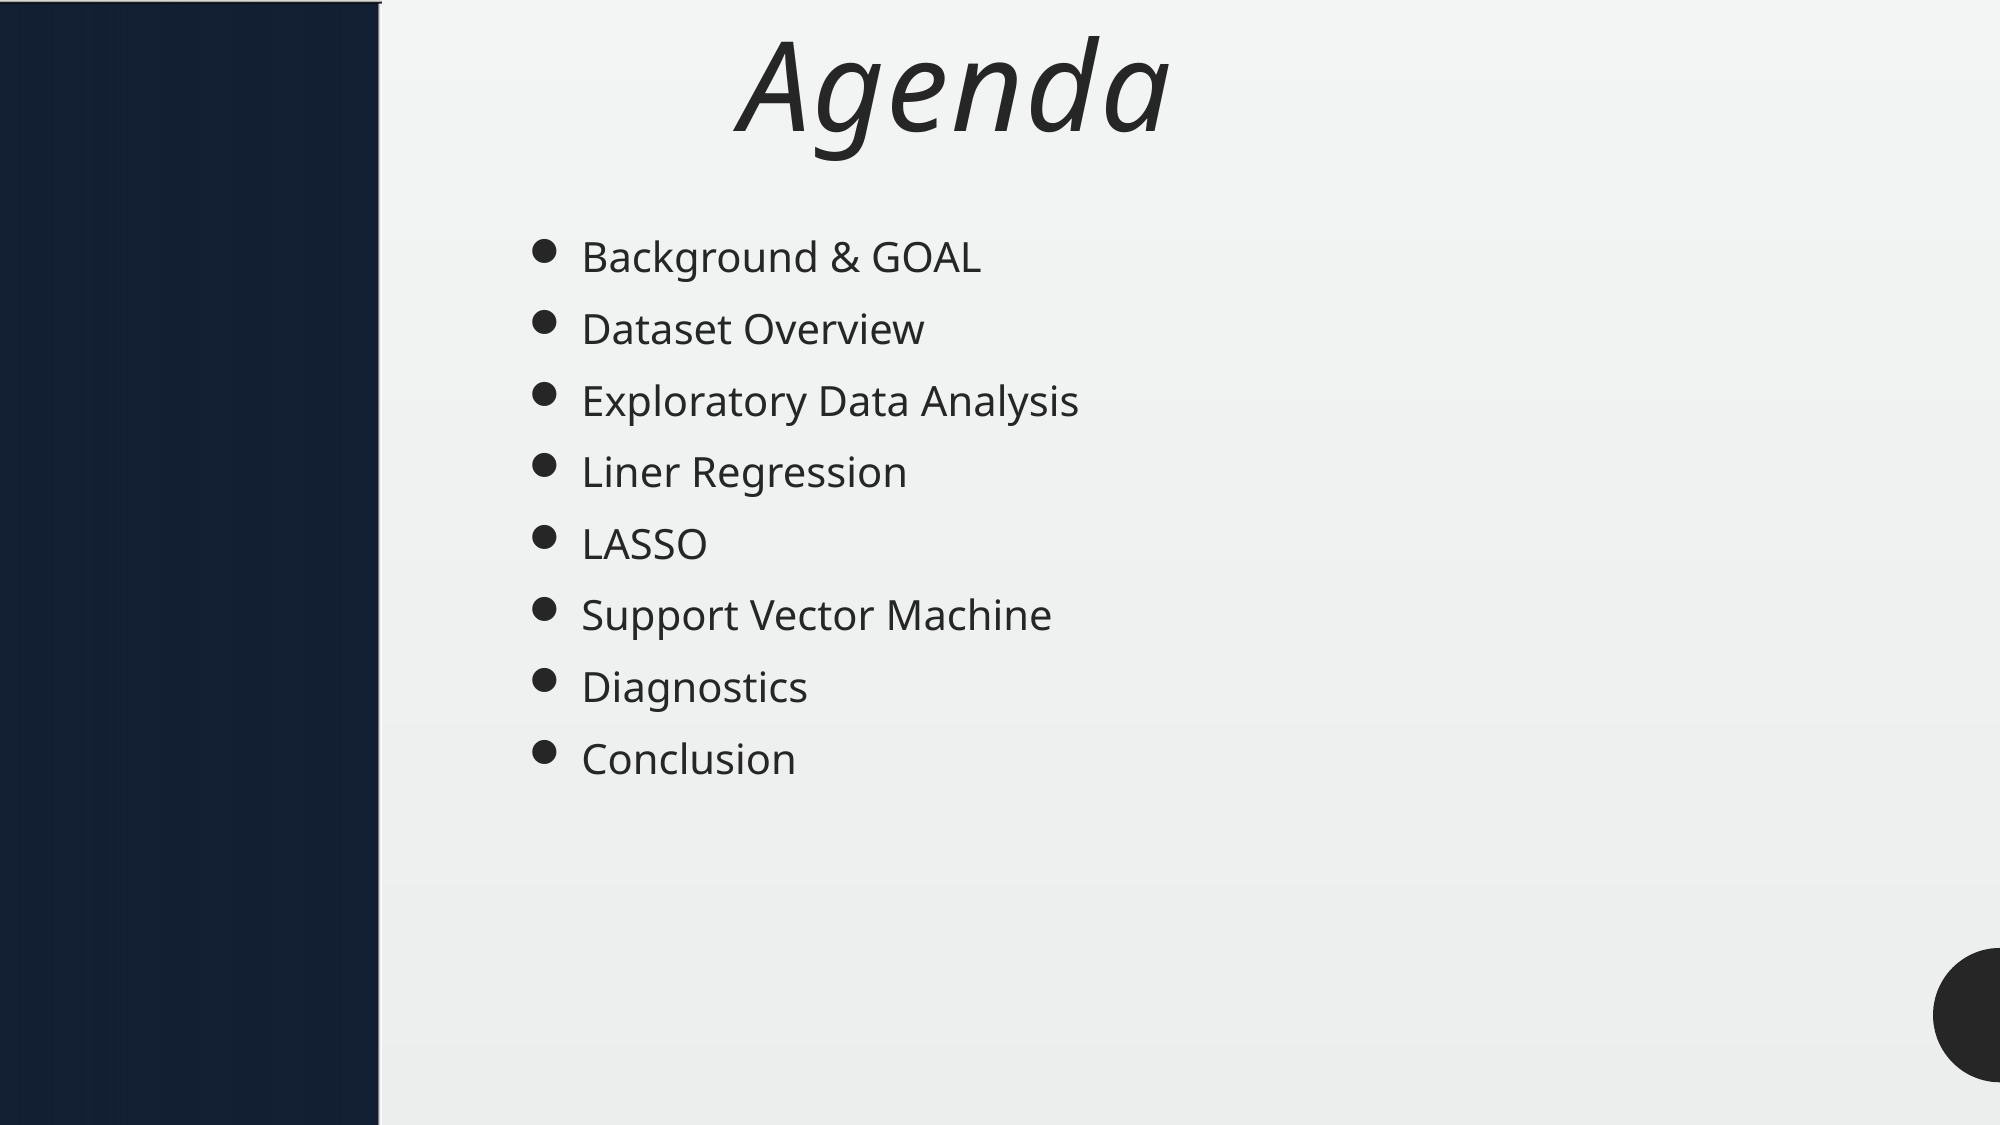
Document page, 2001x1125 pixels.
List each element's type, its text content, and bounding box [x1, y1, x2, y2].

picture [0, 0, 382, 1125]
title Agenda [725, 16, 1394, 218]
list Background & GOAL Dataset Overview Exploratory Data Analysis Liner Regression LASSO Support Vector Machine Diagnostics Conclusion [513, 218, 1394, 907]
